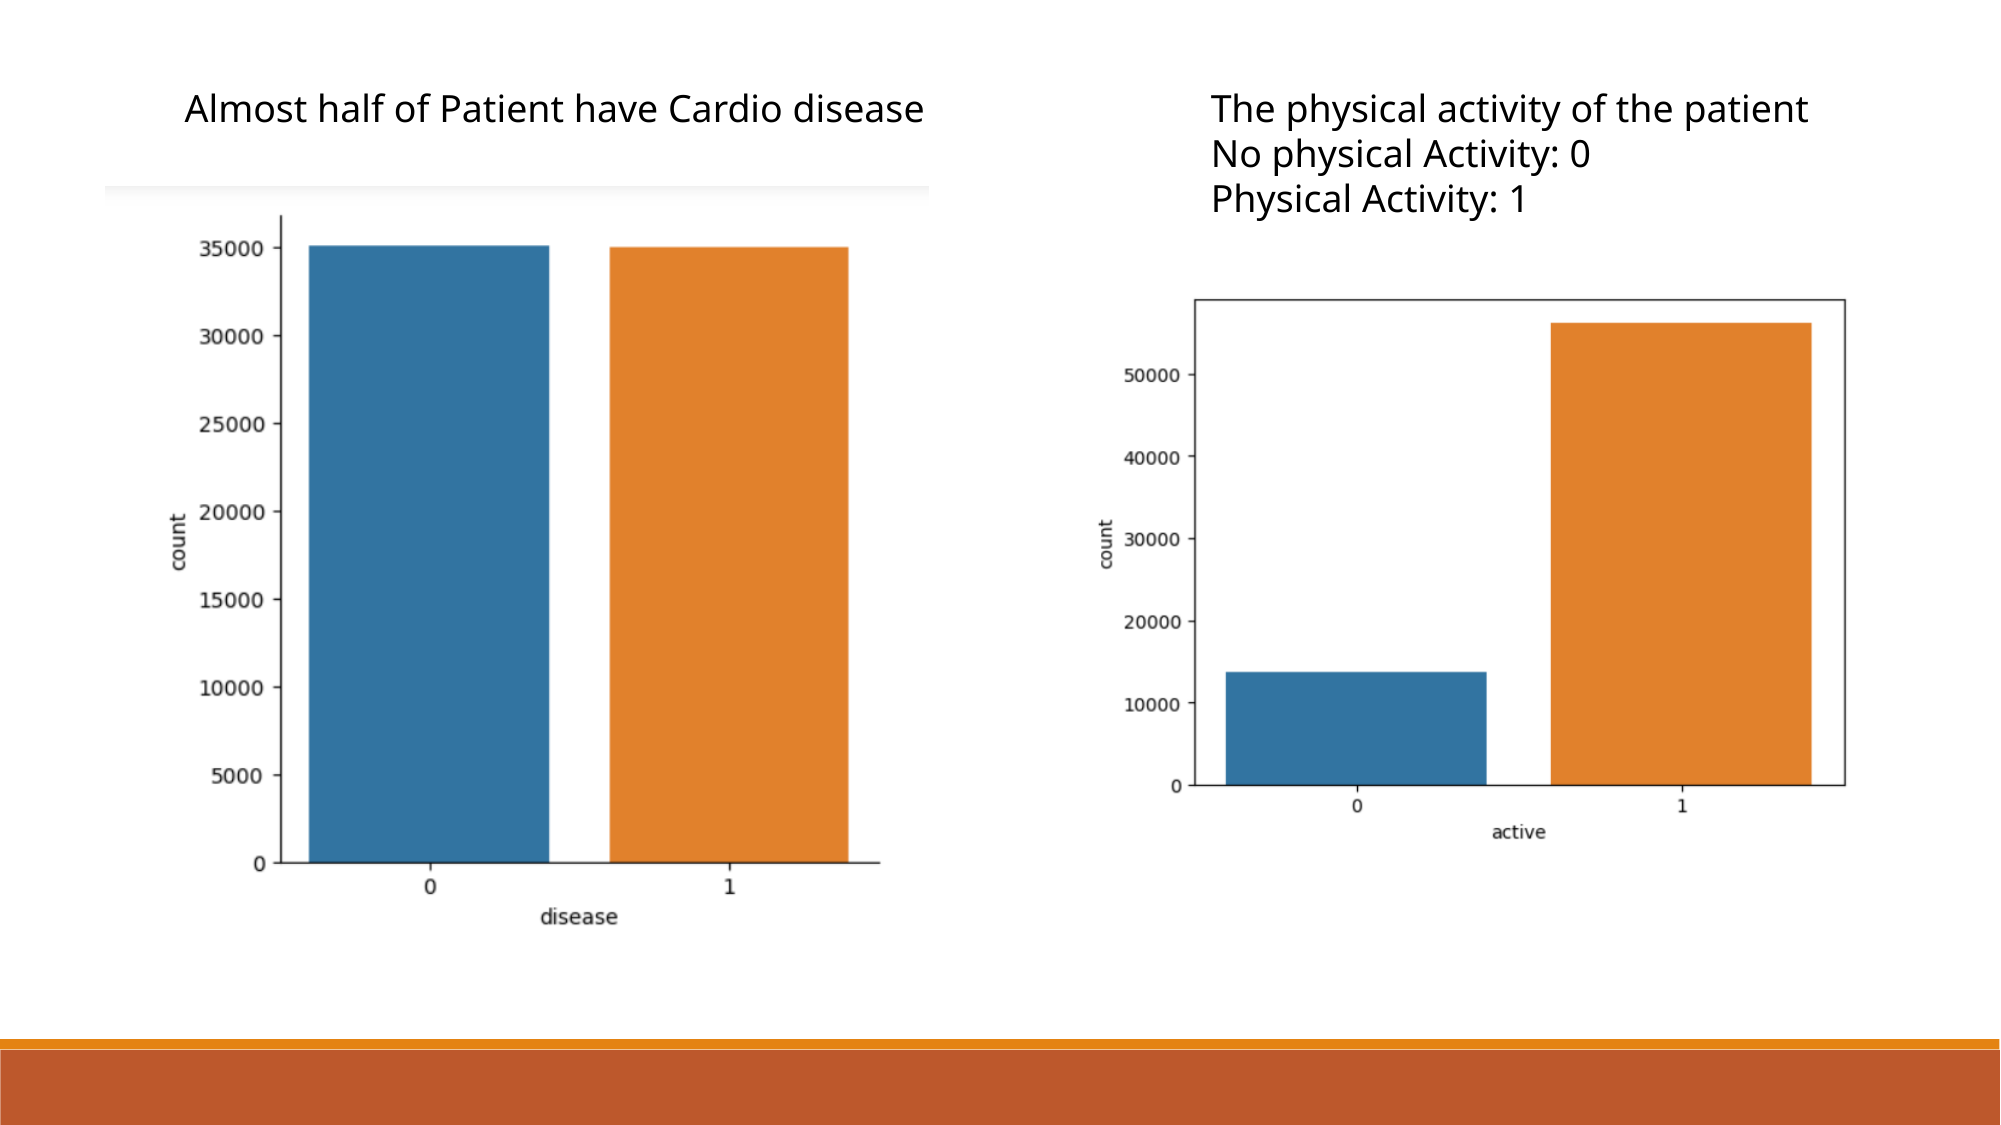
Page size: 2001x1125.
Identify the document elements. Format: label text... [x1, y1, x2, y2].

picture [105, 186, 930, 939]
text_box Almost half of Patient have Cardio disease [169, 77, 1171, 138]
picture [1056, 278, 1895, 847]
text_box The physical activity of the patient No physical Activity: 0 Physical Activity: 1 [1196, 77, 2000, 228]
